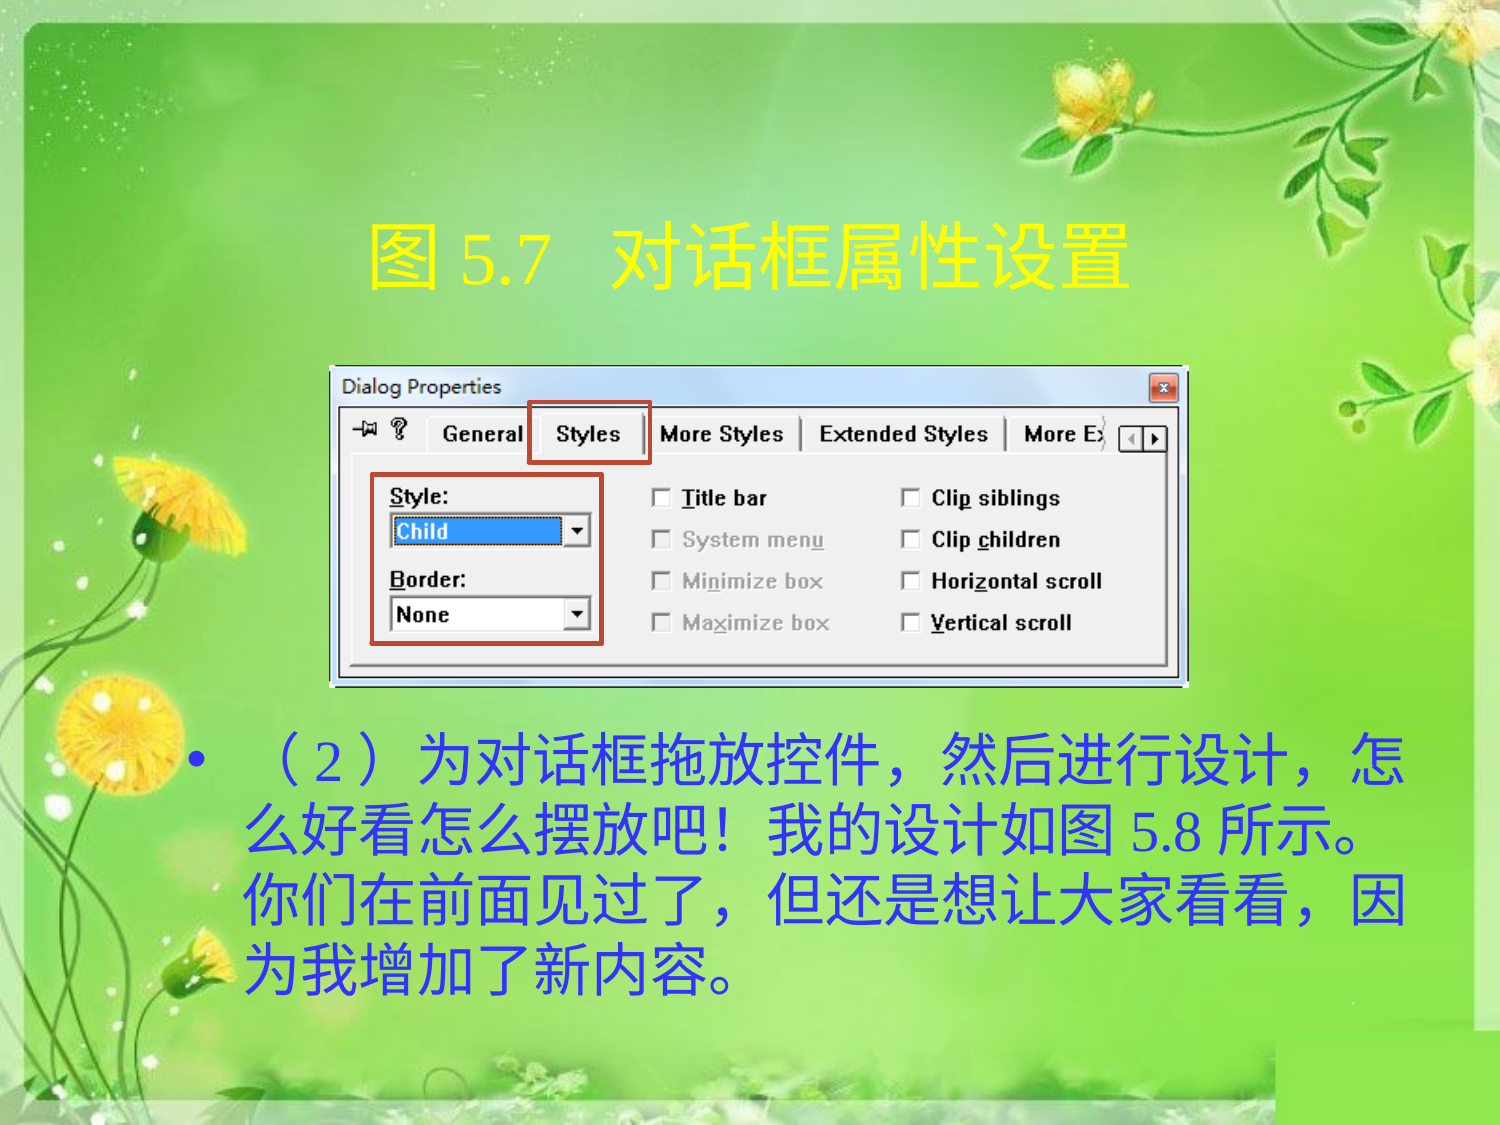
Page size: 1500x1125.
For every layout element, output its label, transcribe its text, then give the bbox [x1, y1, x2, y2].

title 图5.7 对话框属性设置 [247, 160, 1252, 349]
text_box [324, 361, 1194, 693]
list （2）为对话框拖放控件，然后进行设计，怎么好看怎么摆放吧！我的设计如图5.8所示。你们在前面见过了，但还是想让大家看看，因为我增加了新内容。 [171, 716, 1425, 1071]
picture [0, 1, 1500, 1125]
